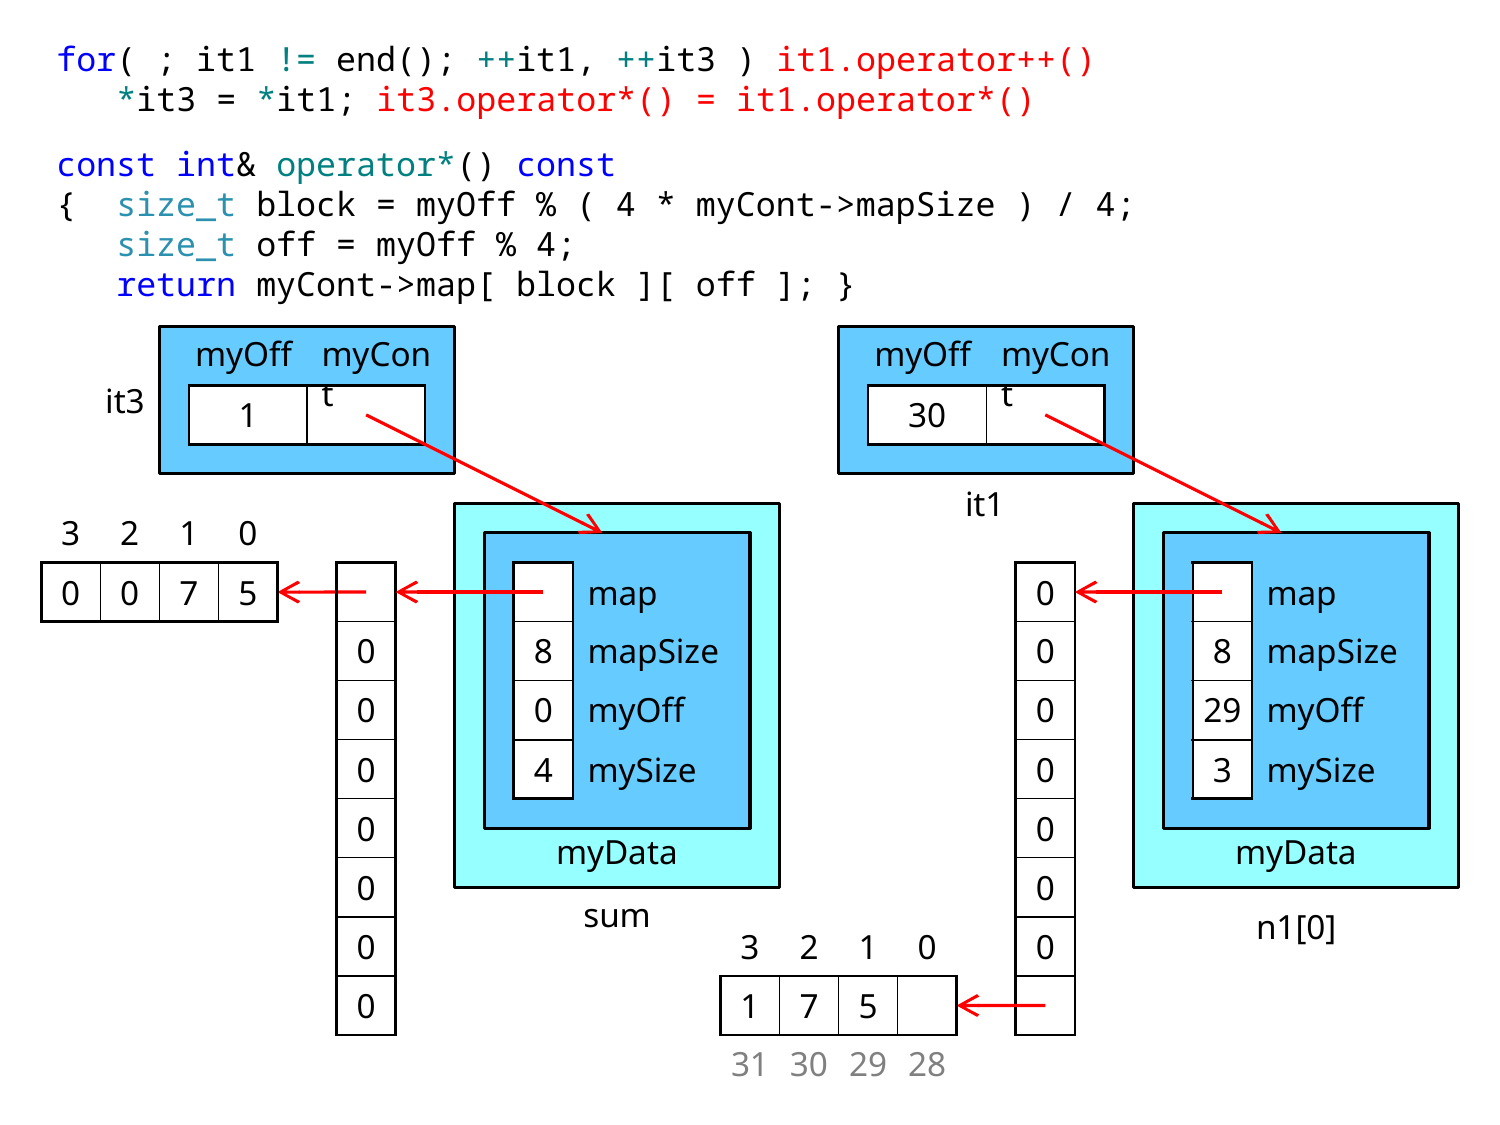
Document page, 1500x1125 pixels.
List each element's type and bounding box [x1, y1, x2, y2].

text_box [279, 580, 335, 604]
text_box [958, 994, 1046, 1017]
table_cell [338, 740, 394, 798]
table_cell [43, 564, 100, 620]
table_cell [515, 681, 572, 739]
table_cell [219, 564, 276, 620]
table_header [515, 564, 572, 621]
table_cell [338, 681, 394, 739]
table_cell [338, 977, 394, 1034]
table_cell [839, 977, 897, 1034]
table_header [41, 503, 277, 561]
text_box [838, 326, 1459, 947]
table_header [1253, 563, 1429, 622]
table_header [338, 564, 394, 621]
table_cell [1194, 741, 1251, 797]
table_cell [515, 741, 572, 797]
table_cell [1017, 858, 1074, 916]
table_cell [720, 1036, 957, 1094]
text_box [70, 326, 780, 947]
table_header [869, 387, 986, 443]
list [41, 31, 1282, 327]
table_cell [1017, 740, 1074, 798]
table_header [987, 387, 1103, 443]
table_cell [338, 858, 394, 916]
table_cell [1194, 681, 1251, 739]
table_cell [898, 977, 955, 1034]
table_cell [160, 564, 218, 620]
table_cell [1253, 622, 1429, 799]
table_header [720, 917, 957, 975]
table_cell [338, 622, 394, 680]
table_header [190, 387, 306, 443]
table_header [308, 387, 424, 443]
table_cell [780, 977, 838, 1034]
table_cell [1194, 622, 1251, 680]
table_header [1194, 564, 1251, 621]
table_cell [1017, 977, 1074, 1034]
table_header [1017, 564, 1074, 621]
table_cell [101, 564, 159, 620]
table_header [574, 563, 750, 622]
table_cell [338, 918, 394, 975]
table_cell [1017, 622, 1074, 680]
table_cell [338, 799, 394, 857]
table_cell [722, 977, 779, 1034]
table_cell [1017, 681, 1074, 739]
table_cell [1017, 918, 1074, 975]
table_cell [1017, 799, 1074, 857]
table_cell [515, 622, 572, 680]
table_cell [574, 622, 750, 799]
